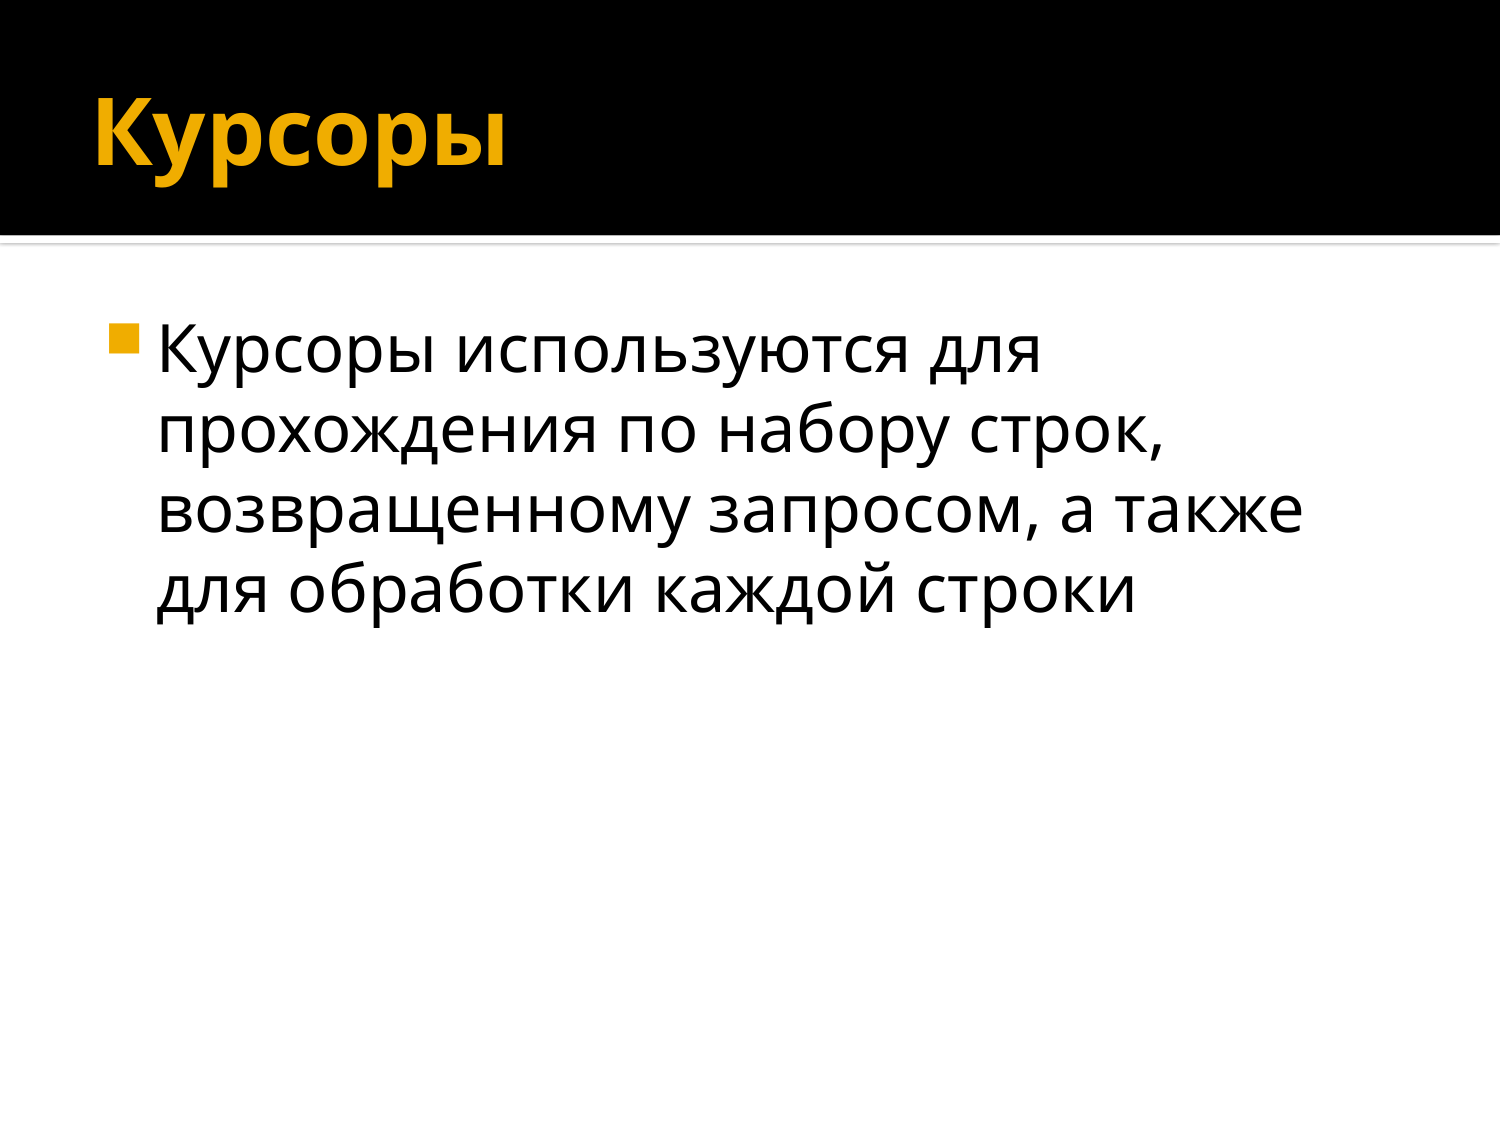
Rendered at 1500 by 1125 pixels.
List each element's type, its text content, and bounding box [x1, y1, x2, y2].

list Курсоры используются для прохождения по набору строк, возвращенному запросом, а также для обработки каждой строки [75, 291, 1425, 1050]
title Курсоры [75, 25, 1425, 231]
